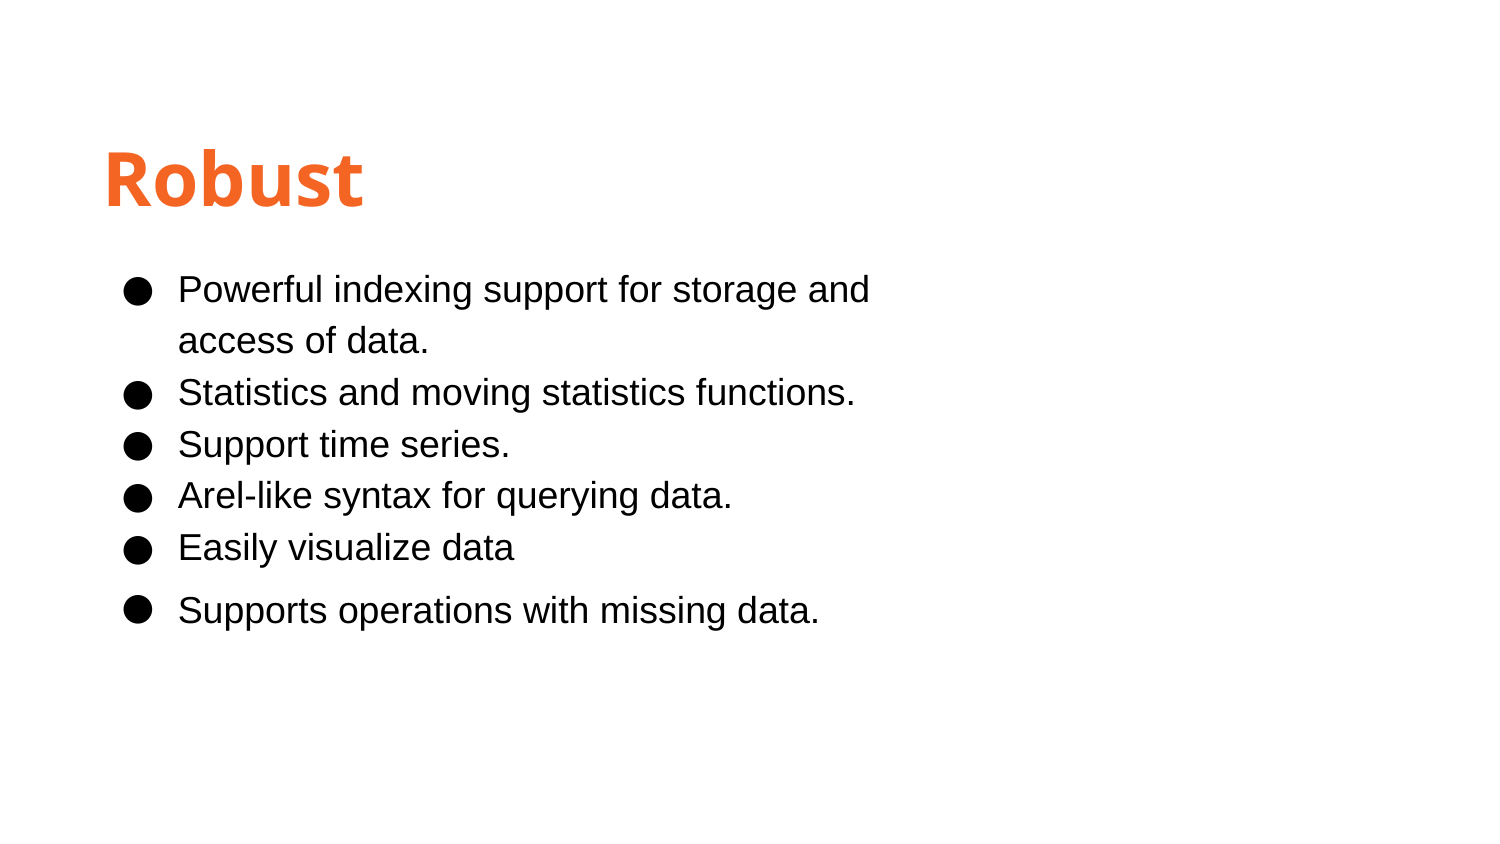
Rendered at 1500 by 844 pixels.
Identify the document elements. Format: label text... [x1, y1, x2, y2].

title Robust [87, 116, 941, 242]
title Powerful indexing support for storage and access of data. Statistics and moving statistics functions. Support time series. Arel-like syntax for querying data. Easily visualize data Supports operations with missing data. [87, 242, 941, 830]
